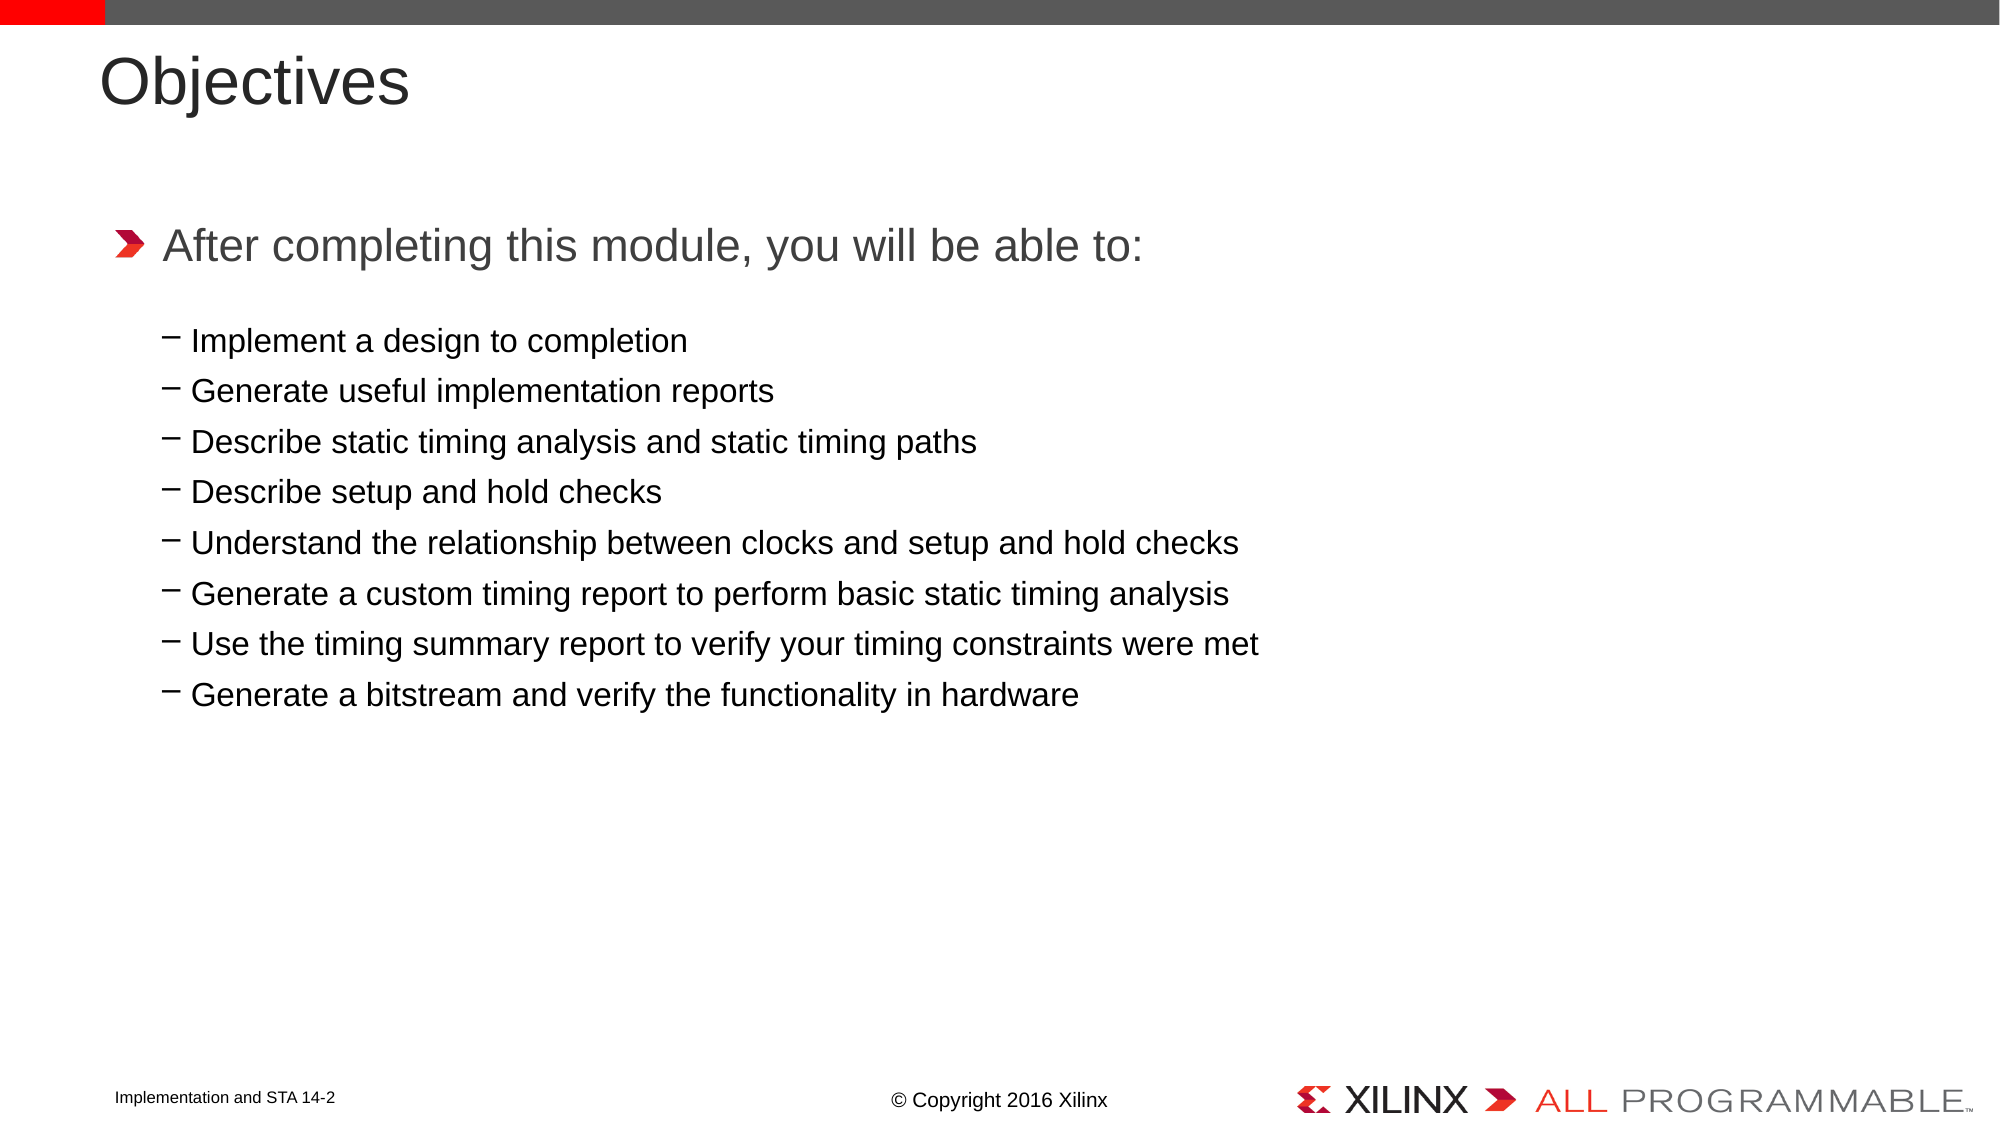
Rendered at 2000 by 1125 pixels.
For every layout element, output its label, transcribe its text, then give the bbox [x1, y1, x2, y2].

footer © Copyright 2016 Xilinx [683, 1079, 1317, 1120]
list After completing this module, you will be able to: Implement a design to completion Generate useful implementation reports Describe static timing analysis and static timing paths Describe setup and hold checks Understand the relationship between clocks and setup and hold checks Generate a custom timing report to perform basic static timing analysis Use the timing summary report to verify your timing constraints were met Generate a bitstream and verify the functionality in hardware [99, 217, 1901, 918]
picture [1317, 1086, 1973, 1113]
title Objectives [99, 34, 1900, 122]
slide_number Implementation and STA 14-2 [99, 1078, 387, 1120]
picture [114, 229, 145, 258]
